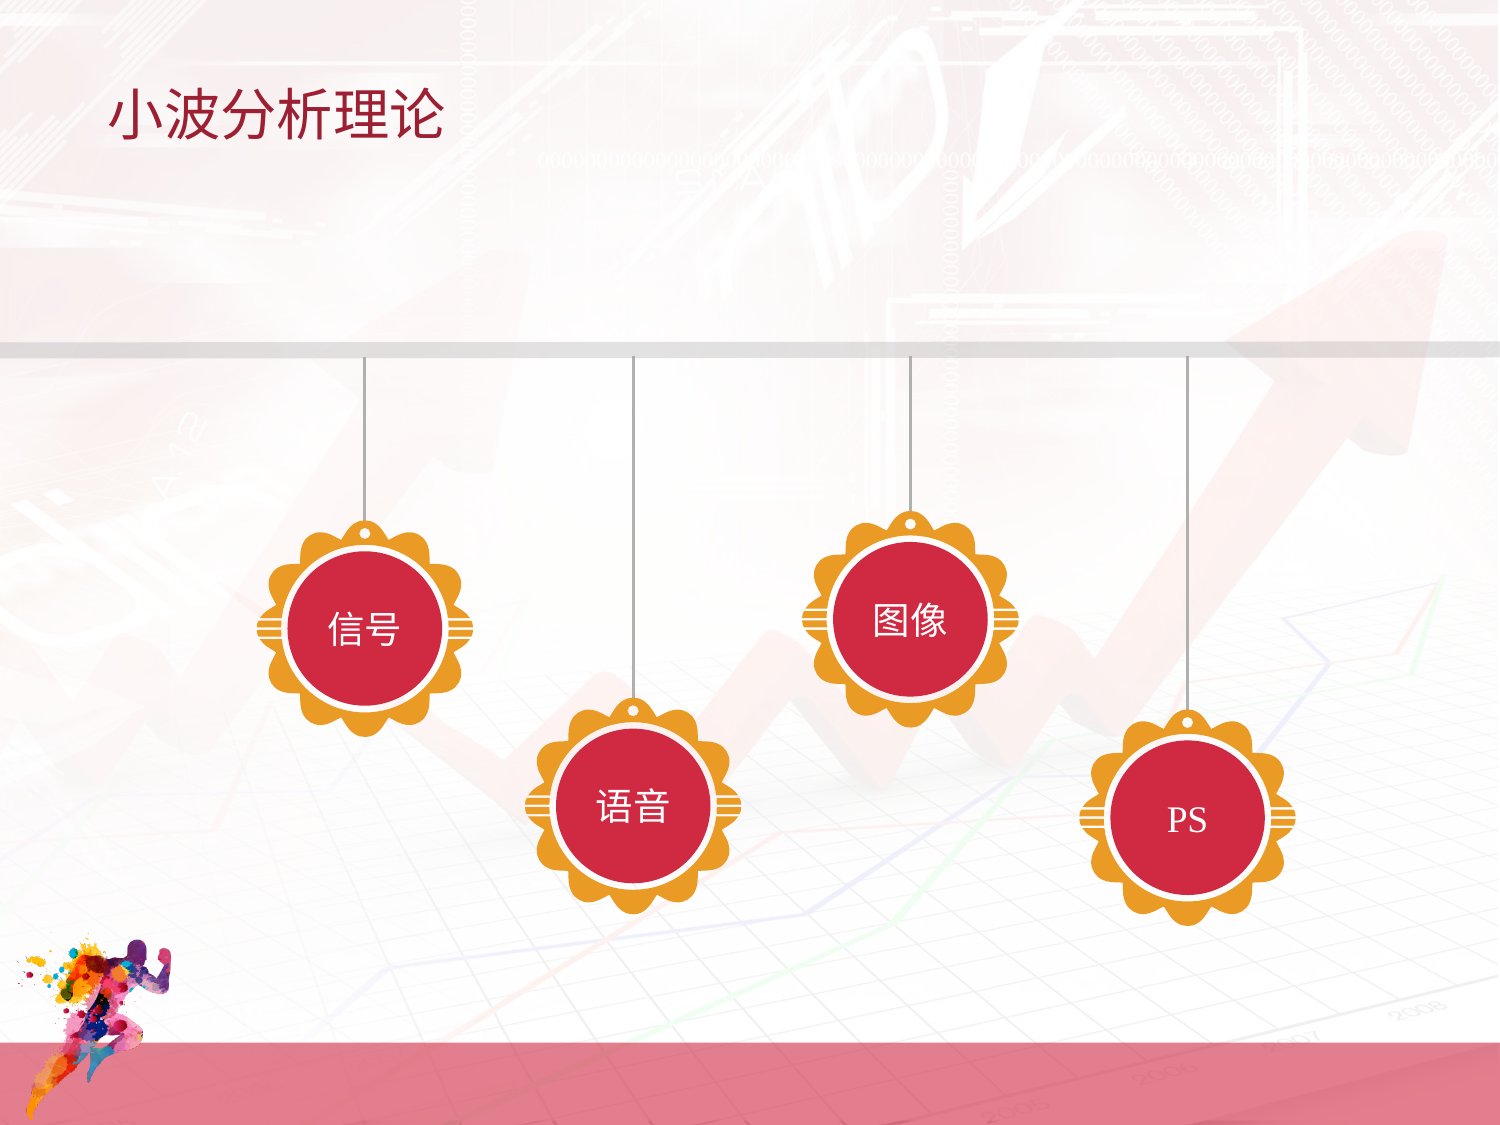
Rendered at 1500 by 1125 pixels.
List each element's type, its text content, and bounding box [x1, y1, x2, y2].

text_box [1078, 708, 1297, 928]
text_box [800, 509, 1020, 729]
text_box [255, 519, 475, 739]
text_box [523, 696, 743, 916]
title 小波分析理论 [92, 31, 1407, 156]
text_box PS [1109, 739, 1266, 897]
picture [7, 921, 179, 1125]
text_box 信号 [286, 550, 444, 707]
text_box 图像 [832, 540, 989, 698]
text_box 语音 [554, 727, 712, 885]
